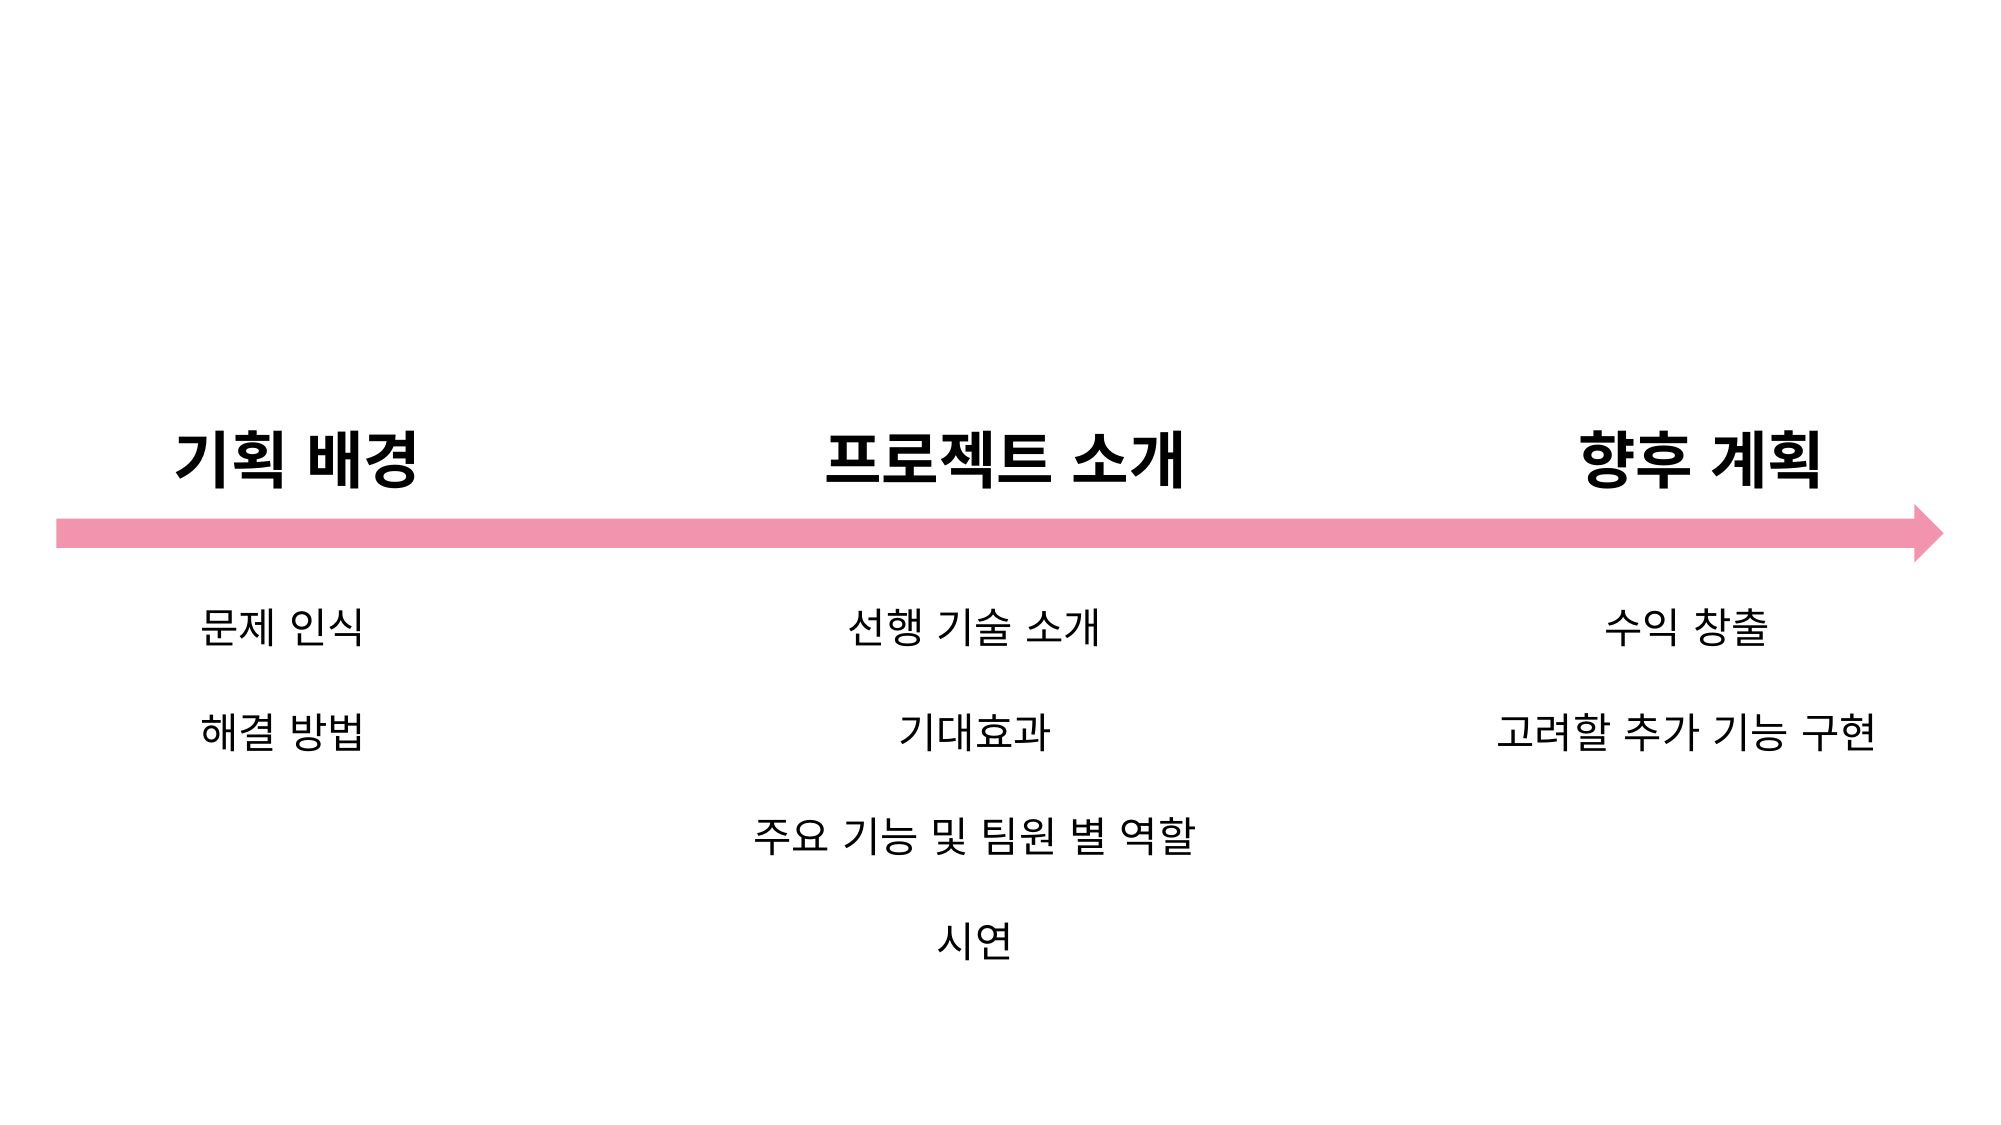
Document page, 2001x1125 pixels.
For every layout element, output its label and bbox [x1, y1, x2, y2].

text_box [1222, 517, 1483, 549]
text_box [55, 517, 145, 549]
text_box [451, 517, 741, 549]
text_box [741, 413, 1222, 974]
text_box [145, 413, 451, 765]
text_box [1483, 413, 1891, 765]
text_box [1891, 501, 1946, 565]
